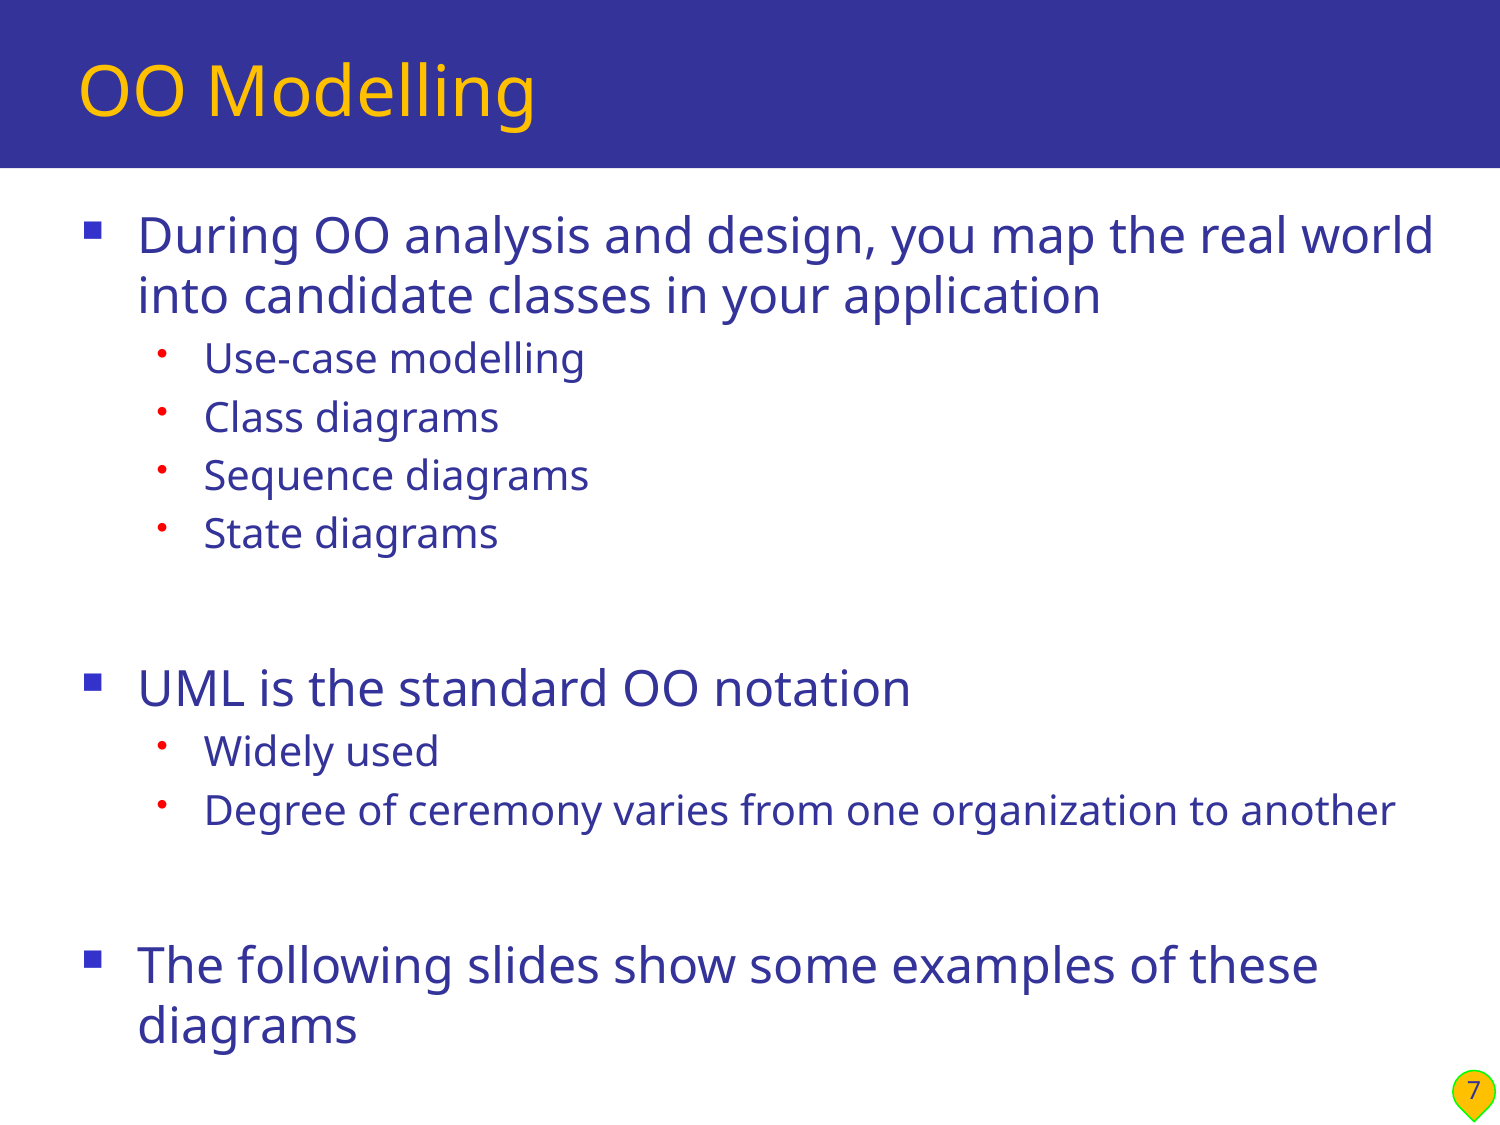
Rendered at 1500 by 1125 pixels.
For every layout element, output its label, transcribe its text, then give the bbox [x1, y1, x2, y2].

list During OO analysis and design, you map the real world into candidate classes in your application Use-case modelling Class diagrams Sequence diagrams State diagrams UML is the standard OO notation Widely used Degree of ceremony varies from one organization to another The following slides show some examples of these diagrams [66, 196, 1460, 1007]
title OO Modelling [61, 24, 1465, 139]
footer 7 [1431, 1040, 1500, 1117]
